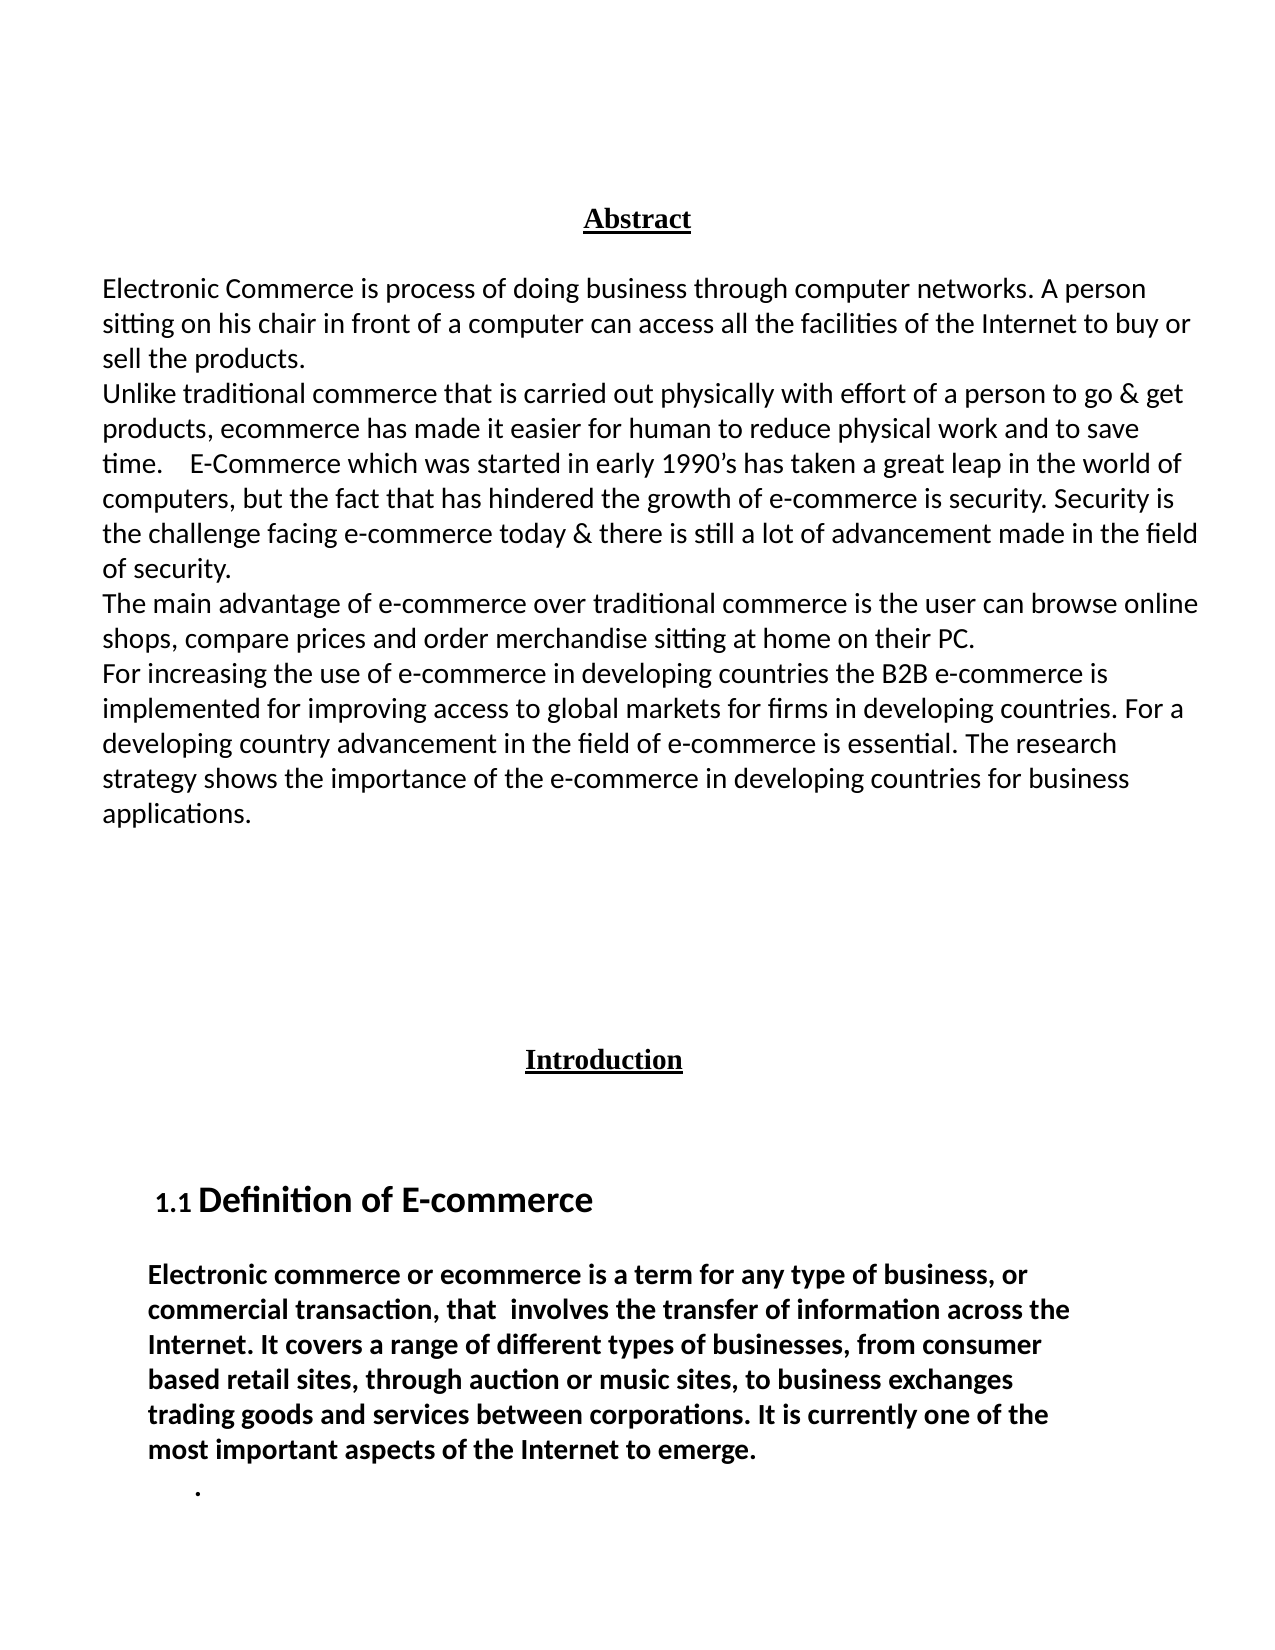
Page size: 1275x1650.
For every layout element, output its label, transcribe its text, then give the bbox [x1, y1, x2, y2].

text_box 1.1 Definition of E-commerce Electronic commerce or ecommerce is a term for any type of business, or commercial transaction, that involves the transfer of information across the Internet. It covers a range of different types of businesses, from consumer based retail sites, through auction or music sites, to business exchanges trading goods and services between corporations. It is currently one of the most important aspects of the Internet to emerge. . [147, 1173, 1103, 1503]
text_box Abstract [581, 197, 695, 235]
text_box Electronic Commerce is process of doing business through computer networks. A person sitting on his chair in front of a computer can access all the facilities of the Internet to buy or sell the products. Unlike traditional commerce that is carried out physically with effort of a person to go & get products, ecommerce has made it easier for human to reduce physical work and to save time. E-Commerce which was started in early 1990’s has taken a great leap in the world of computers, but the fact that has hindered the growth of e-commerce is security. Security is the challenge facing e-commerce today & there is still a lot of advancement made in the field of security. The main advantage of e-commerce over traditional commerce is the user can browse online shops, compare prices and order merchandise sitting at home on their PC. For increasing the use of e-commerce in developing countries the B2B e-commerce is implemented for improving access to global markets for firms in developing countries. For a developing country advancement in the field of e-commerce is essential. The research strategy shows the importance of the e-commerce in developing countries for business applications. [87, 262, 1225, 837]
text_box Introduction [522, 1038, 686, 1076]
